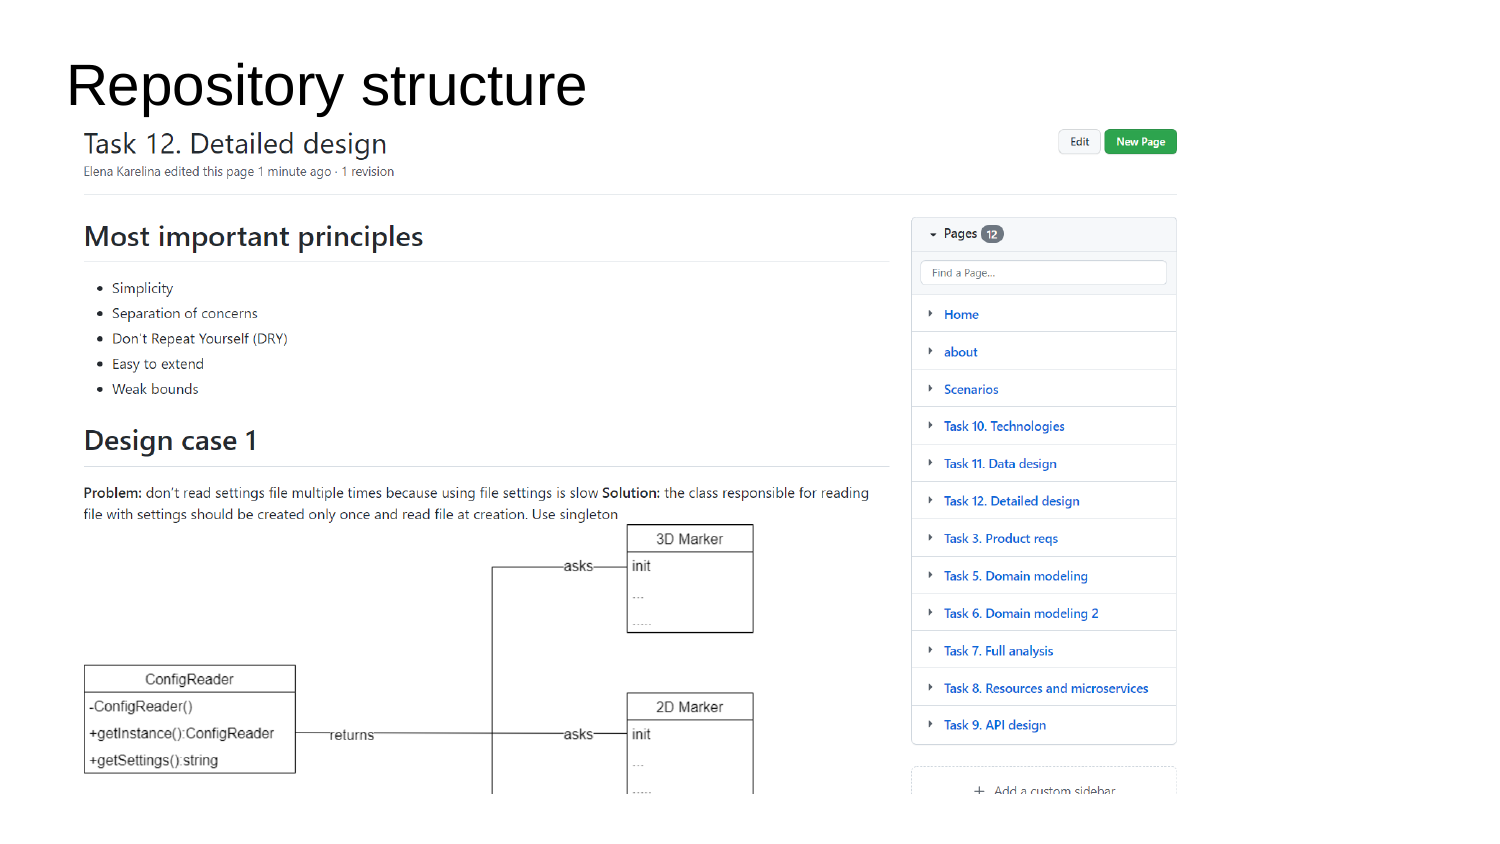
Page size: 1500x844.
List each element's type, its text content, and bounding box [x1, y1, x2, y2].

picture [79, 125, 1192, 794]
title Repository structure [51, 31, 1449, 126]
